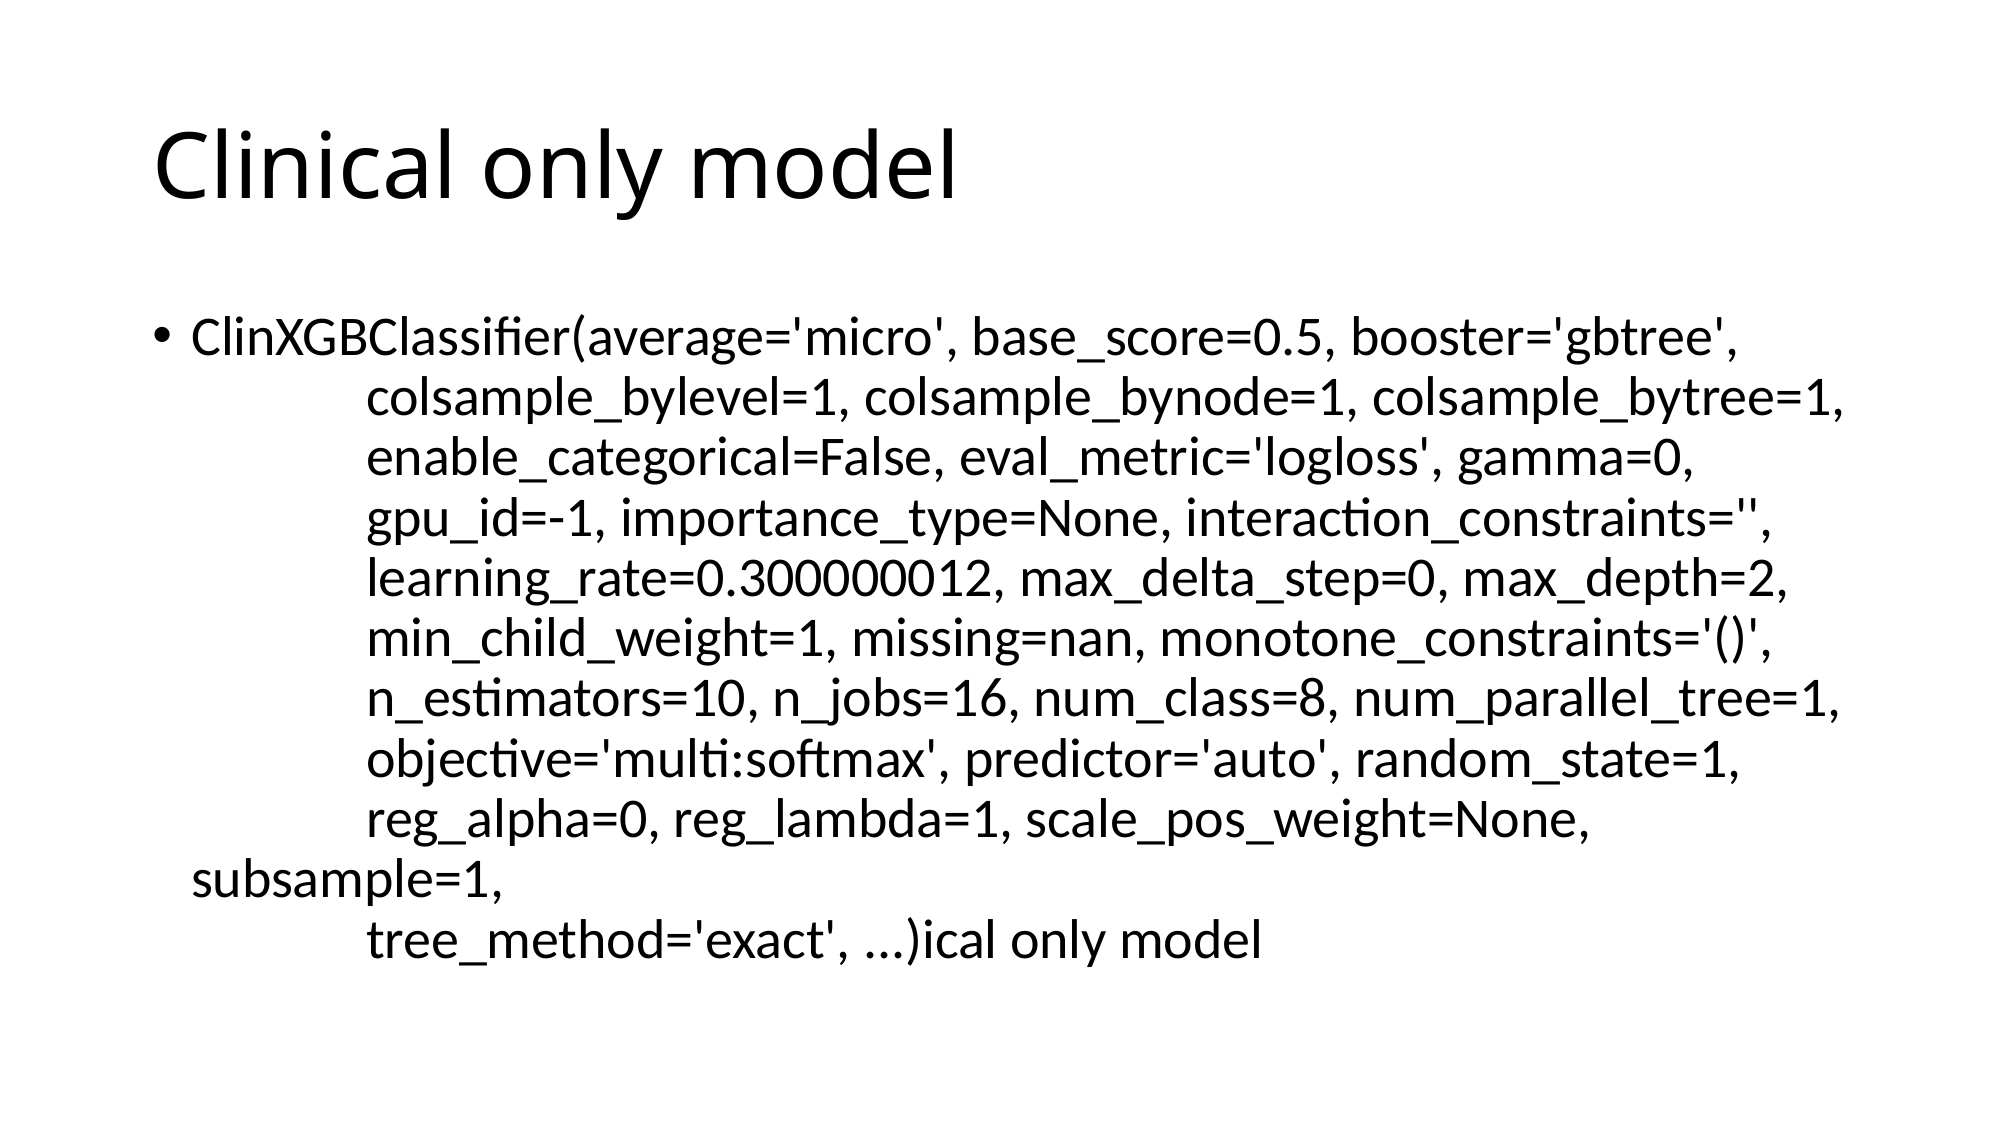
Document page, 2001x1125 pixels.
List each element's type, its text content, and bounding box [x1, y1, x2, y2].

title Clinical only model [137, 59, 1863, 278]
list ClinXGBClassifier(average='micro', base_score=0.5, booster='gbtree', colsample_bylevel=1, colsample_bynode=1, colsample_bytree=1, enable_categorical=False, eval_metric='logloss', gamma=0, gpu_id=-1, importance_type=None, interaction_constraints='', learning_rate=0.300000012, max_delta_step=0, max_depth=2, min_child_weight=1, missing=nan, monotone_constraints='()', n_estimators=10, n_jobs=16, num_class=8, num_parallel_tree=1, objective='multi:softmax', predictor='auto', random_state=1, reg_alpha=0, reg_lambda=1, scale_pos_weight=None, subsample=1, tree_method='exact', ...)ical only model [137, 299, 1863, 1014]
